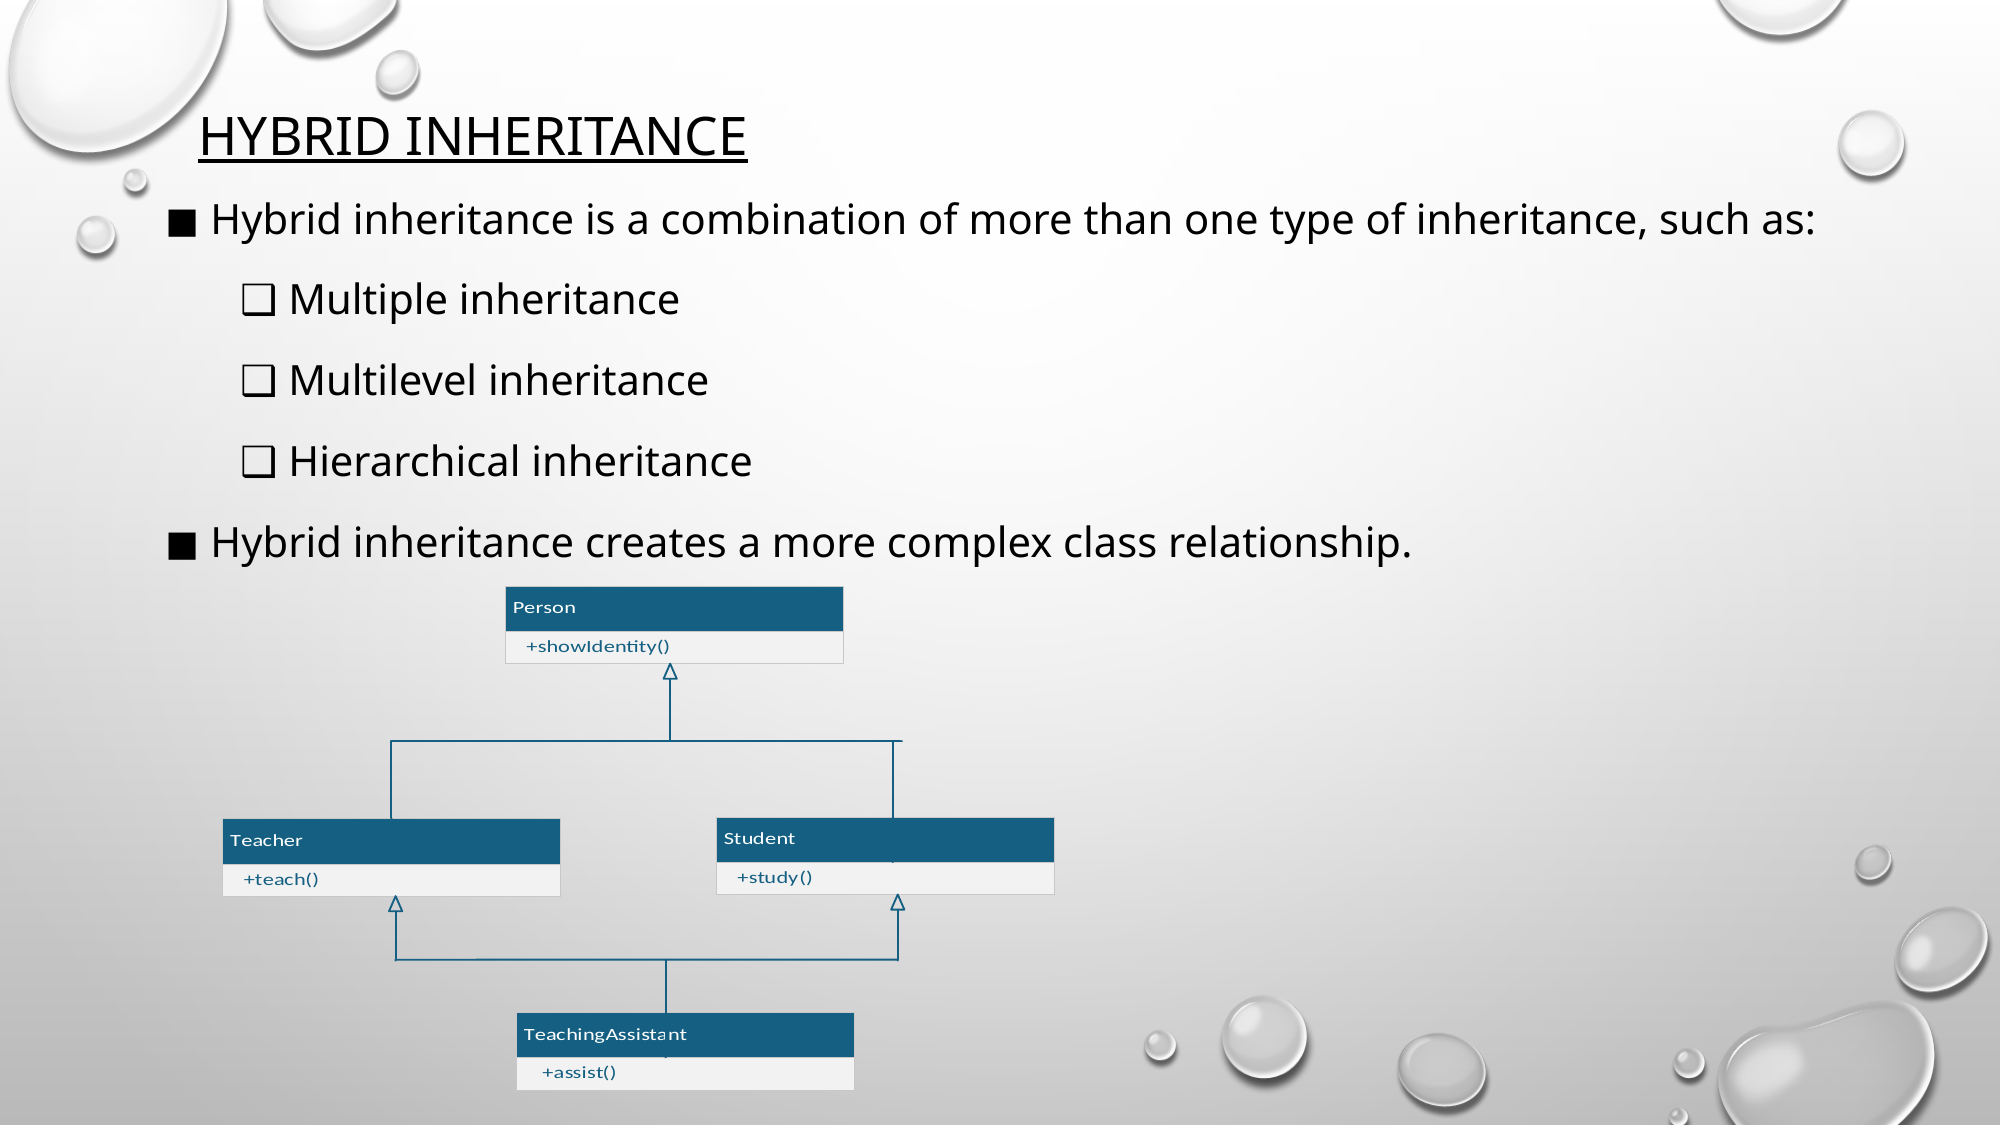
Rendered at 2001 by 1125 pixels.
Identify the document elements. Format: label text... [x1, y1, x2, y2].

title Hybrid Inheritance [161, 101, 786, 174]
list ◼ Hybrid inheritance is a combination of more than one type of inheritance, such as: ❑ Multiple inheritance ❑ Multilevel inheritance ❑ Hierarchical inheritance ◼ Hybrid inheritance creates a more complex class relationship. [149, 174, 1850, 634]
picture [0, 0, 2000, 1125]
